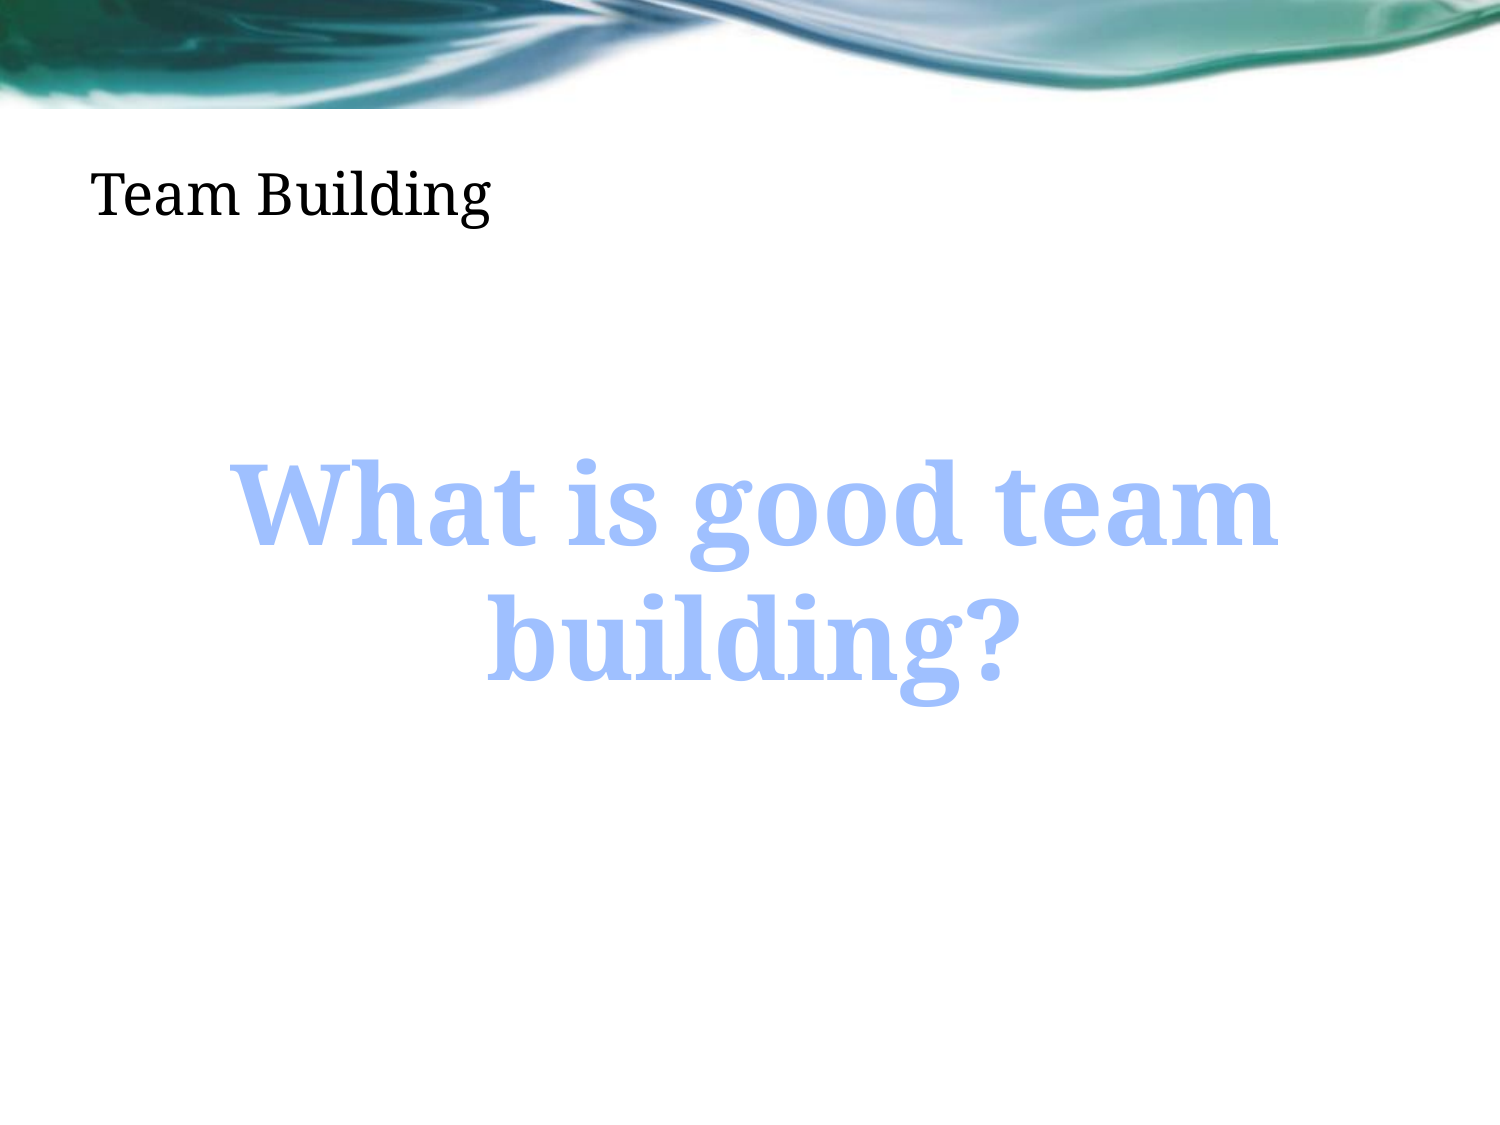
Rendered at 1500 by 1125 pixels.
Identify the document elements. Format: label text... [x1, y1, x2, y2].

text_box What is good team building? [87, 424, 1425, 710]
title Team Building [75, 149, 1425, 300]
picture [0, 0, 1500, 109]
